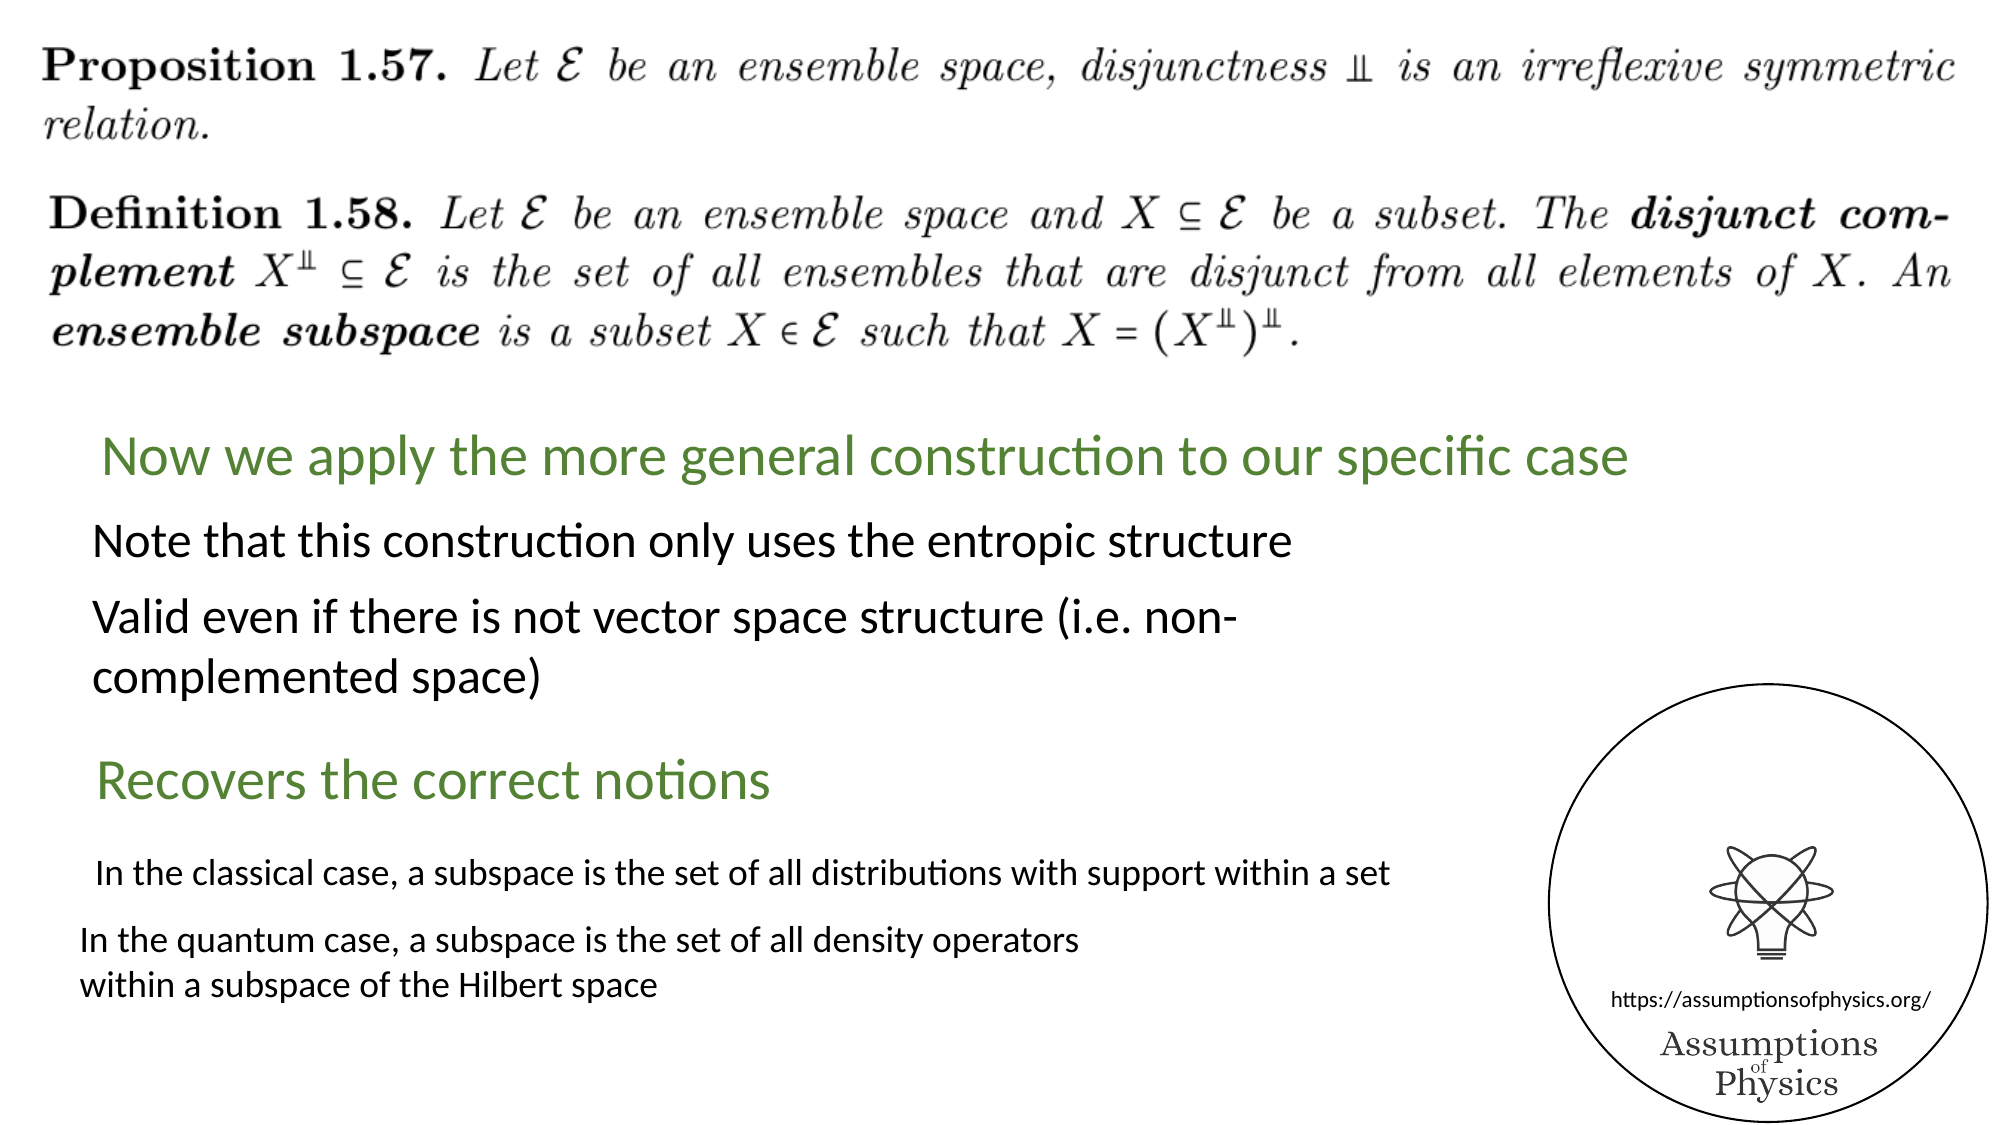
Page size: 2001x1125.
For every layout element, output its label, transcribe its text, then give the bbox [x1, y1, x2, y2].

picture [32, 31, 1968, 160]
text_box Now we apply the more general construction to our specific case [86, 409, 1646, 495]
picture [1709, 846, 1834, 960]
picture [32, 175, 1968, 372]
text_box Note that this construction only uses the entropic structure [77, 500, 1374, 576]
text_box In the quantum case, a subspace is the set of all density operators within a subspace of the Hilbert space [64, 907, 1096, 1013]
text_box Recovers the correct notions [81, 733, 787, 819]
text_box Valid even if there is not vector space structure (i.e. non-complemented space) [77, 576, 1374, 711]
picture [1660, 1029, 1877, 1103]
